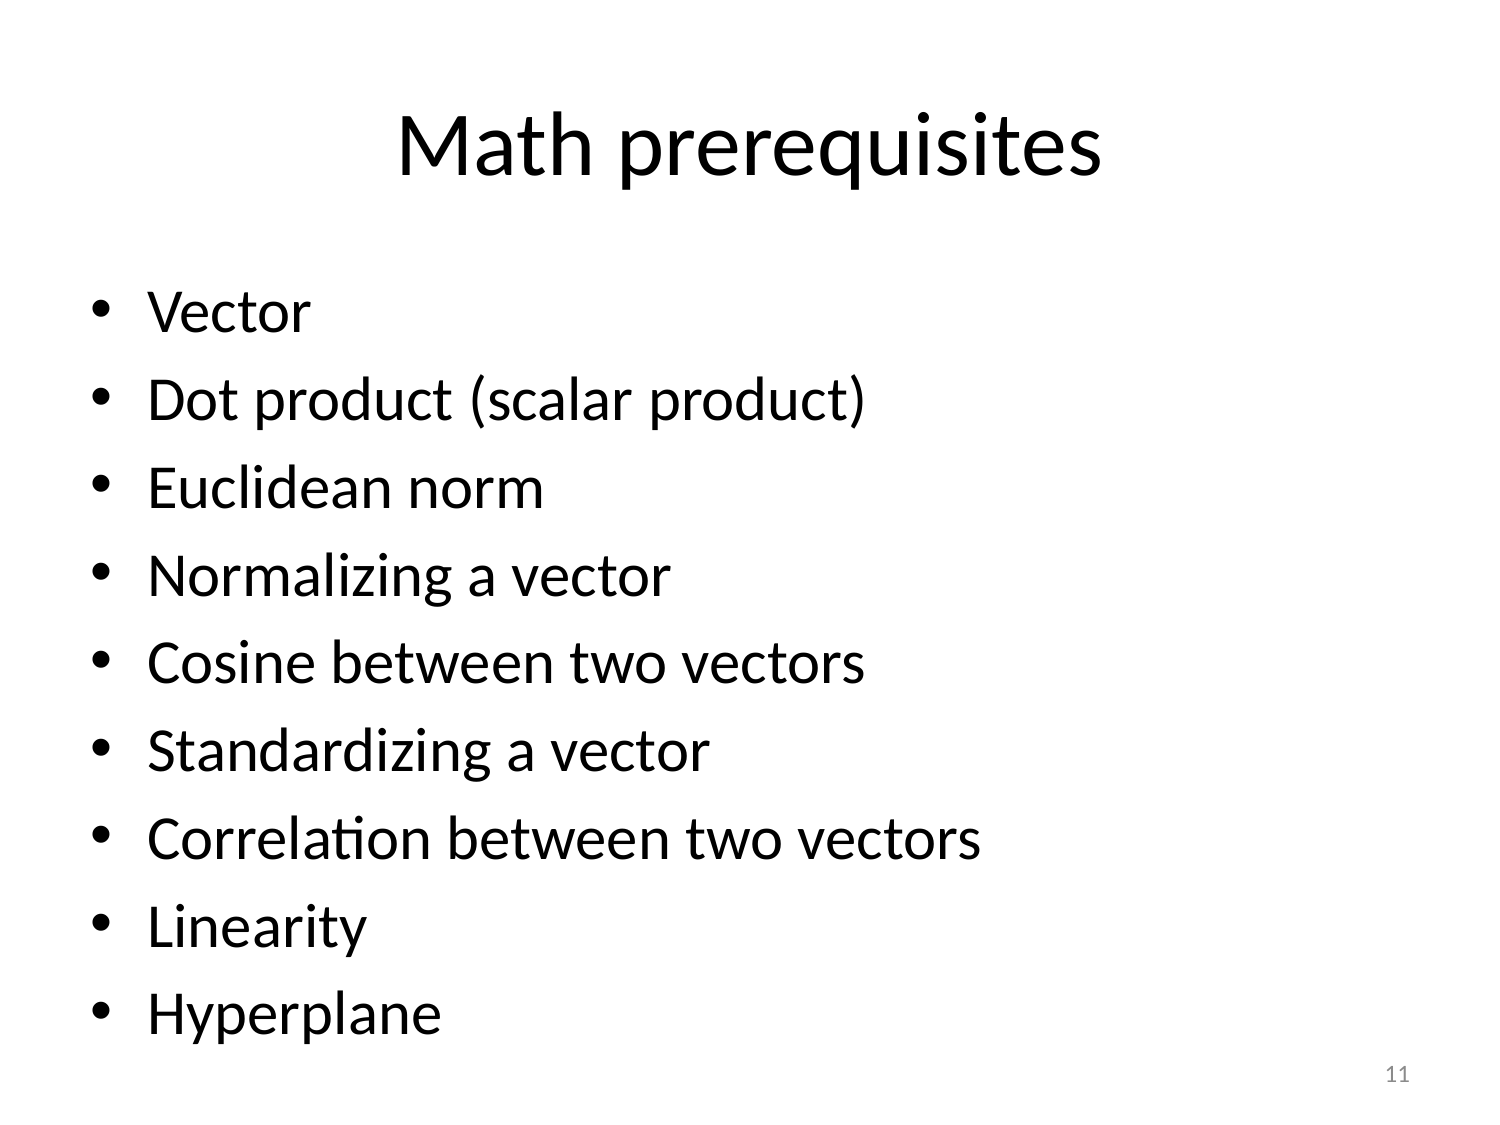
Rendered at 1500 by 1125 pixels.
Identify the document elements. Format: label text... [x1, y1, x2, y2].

slide_number 11 [1074, 1042, 1425, 1103]
list Vector Dot product (scalar product) Euclidean norm Normalizing a vector Cosine between two vectors Standardizing a vector Correlation between two vectors Linearity Hyperplane [75, 262, 1425, 1063]
title Math prerequisites [75, 45, 1425, 233]
